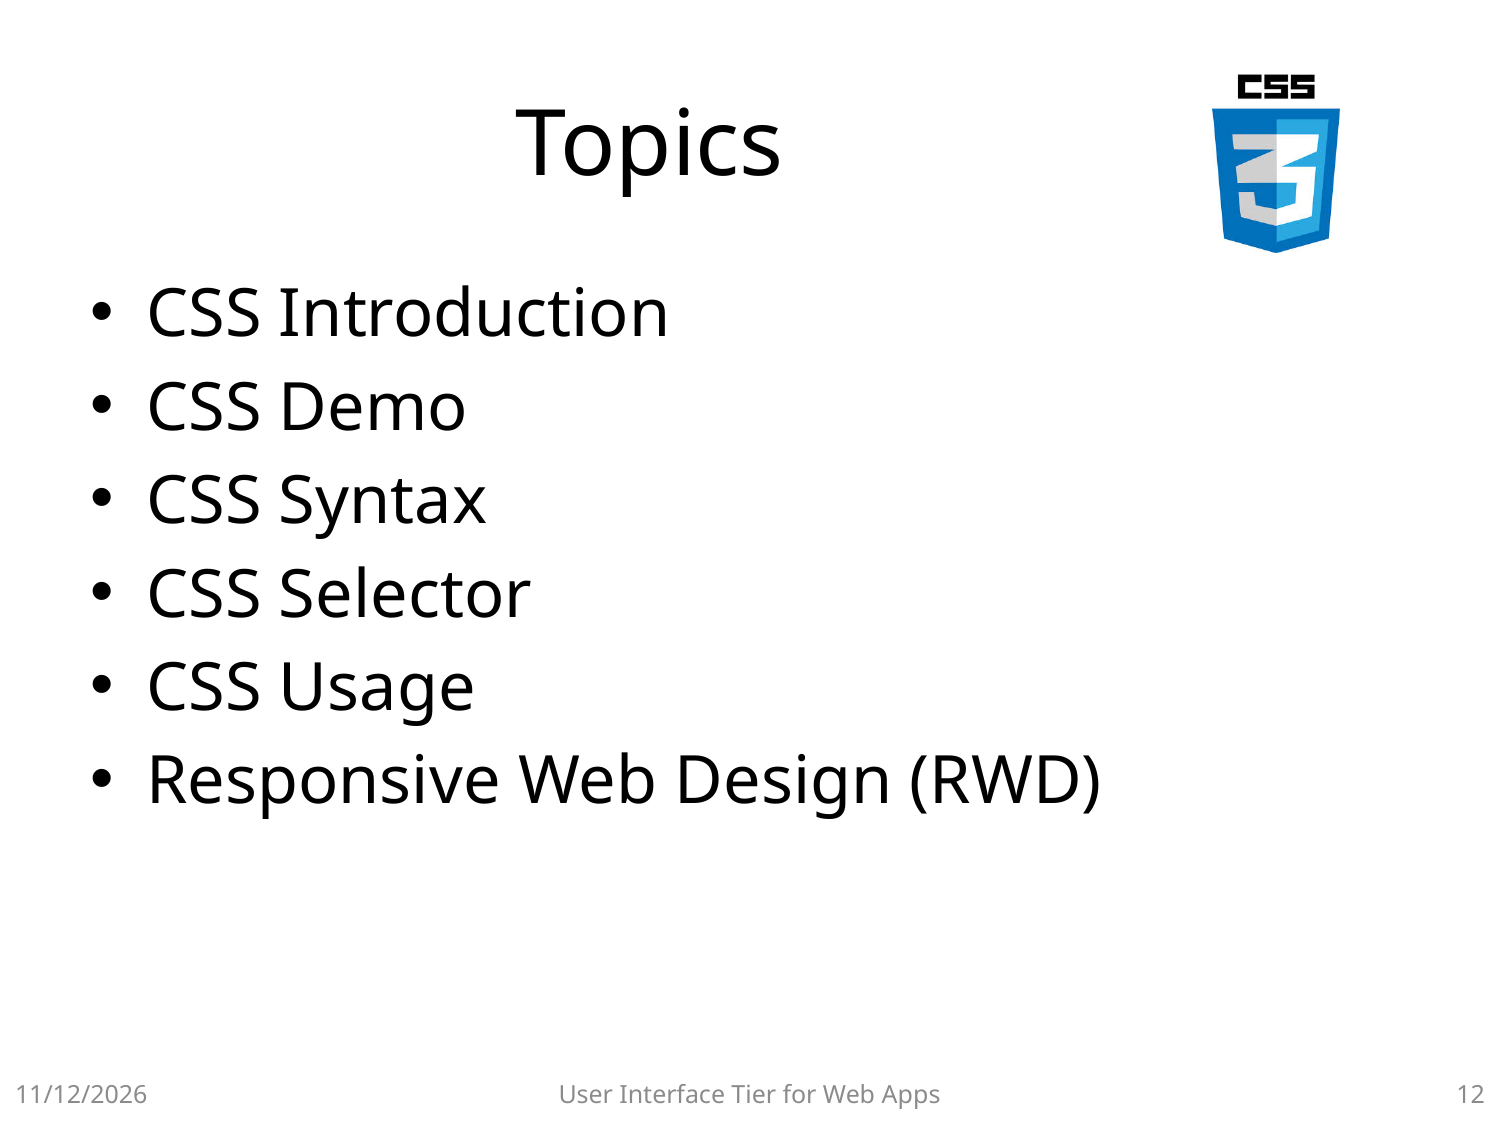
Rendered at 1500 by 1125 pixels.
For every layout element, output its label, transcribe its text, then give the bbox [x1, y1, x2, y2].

picture [1212, 74, 1340, 254]
title Topics [75, 45, 1225, 233]
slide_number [0, 1065, 350, 1125]
footer User Interface Tier for Web Apps [512, 1065, 988, 1125]
slide_number 11 [1149, 1065, 1500, 1125]
list CSS Introduction CSS Demo CSS Syntax CSS Selector CSS Usage Responsive Web Design (RWD) [75, 262, 1425, 1005]
